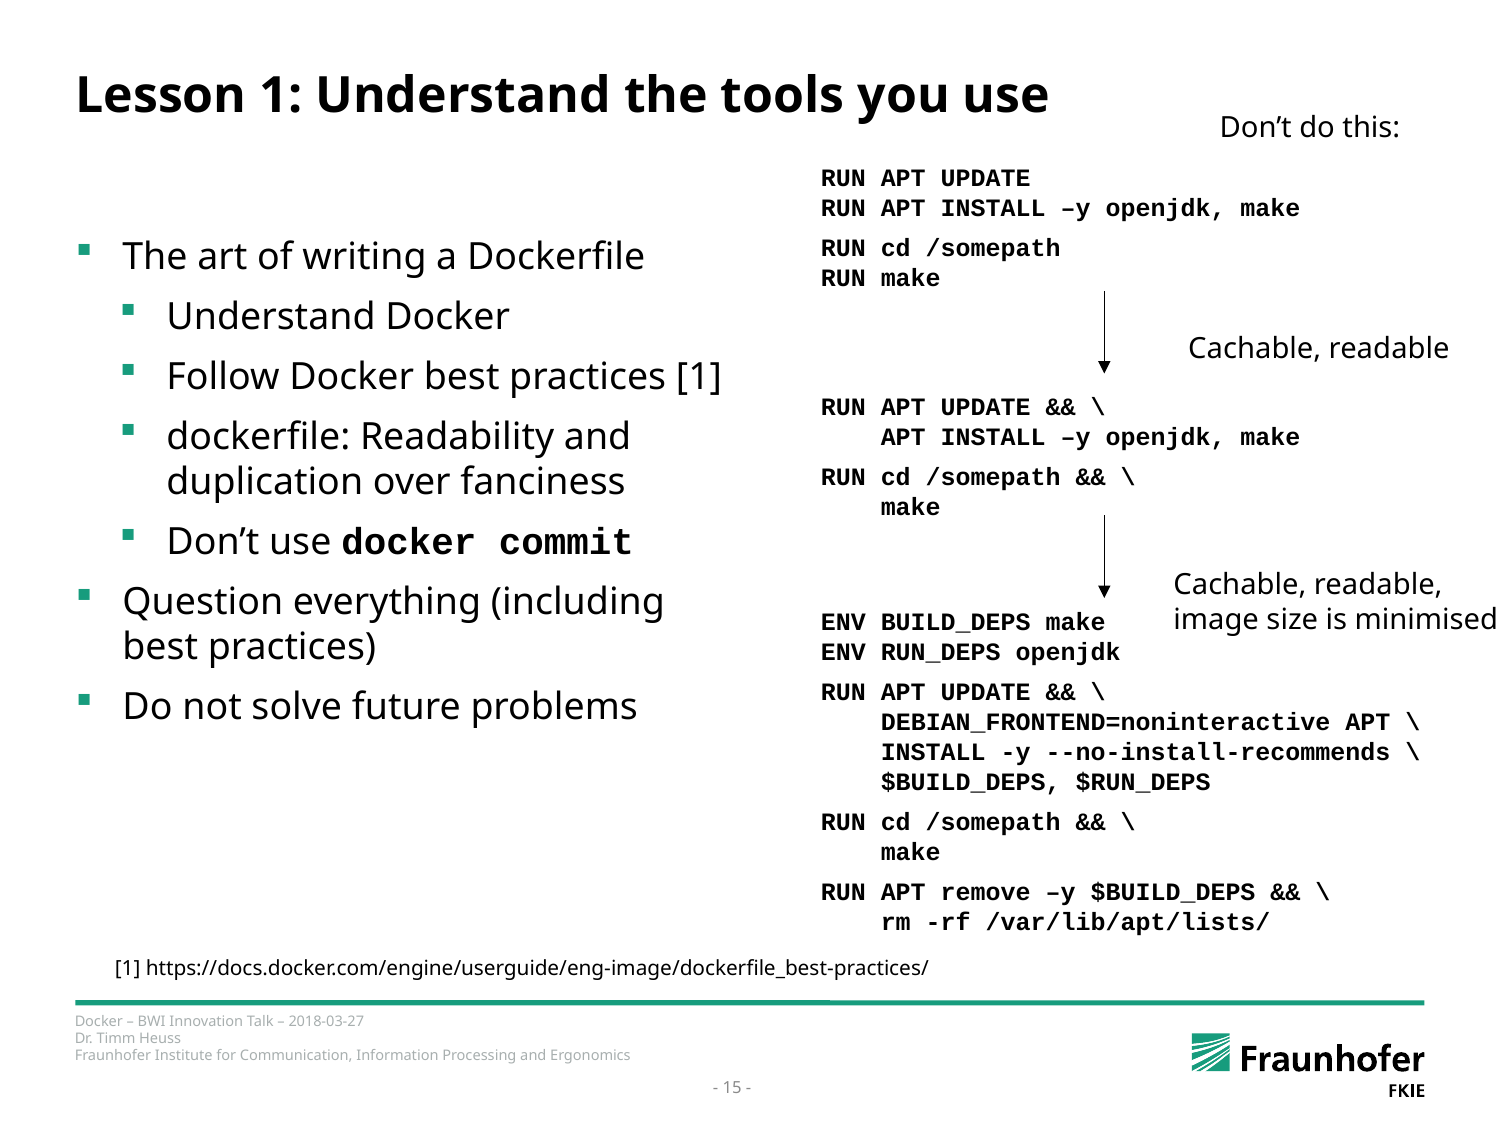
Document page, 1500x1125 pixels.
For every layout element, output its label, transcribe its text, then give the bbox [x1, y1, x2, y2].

text_box RUN APT UPDATE RUN APT INSTALL –y openjdk, make RUN cd /somepath RUN make [820, 161, 1500, 269]
text_box [1] https://docs.docker.com/engine/userguide/eng-image/dockerfile_best-practices/ [100, 947, 1028, 987]
list The art of writing a Dockerfile Understand Docker Follow Docker best practices [1] dockerfile: Readability and duplication over fanciness Don’t use docker commit Question everything (including best practices) Do not solve future problems [75, 231, 739, 963]
text_box Cachable, readable [1173, 322, 1465, 372]
text_box RUN APT UPDATE && \ APT INSTALL –y openjdk, make RUN cd /somepath && \ make [820, 390, 1500, 527]
text_box ENV BUILD_DEPS make ENV RUN_DEPS openjdk RUN APT UPDATE && \ DEBIAN_FRONTEND=noninteractive APT \ INSTALL -y --no-install-recommends \ $BUILD_DEPS, $RUN_DEPS RUN cd /somepath && \ make RUN APT remove –y $BUILD_DEPS && \ rm -rf /var/lib/apt/lists/ [820, 605, 1500, 875]
title Lesson 1: Understand the tools you use [75, 62, 1425, 134]
text_box Cachable, readable, image size is minimised [1158, 557, 1500, 643]
text_box Don’t do this: [1204, 100, 1416, 151]
